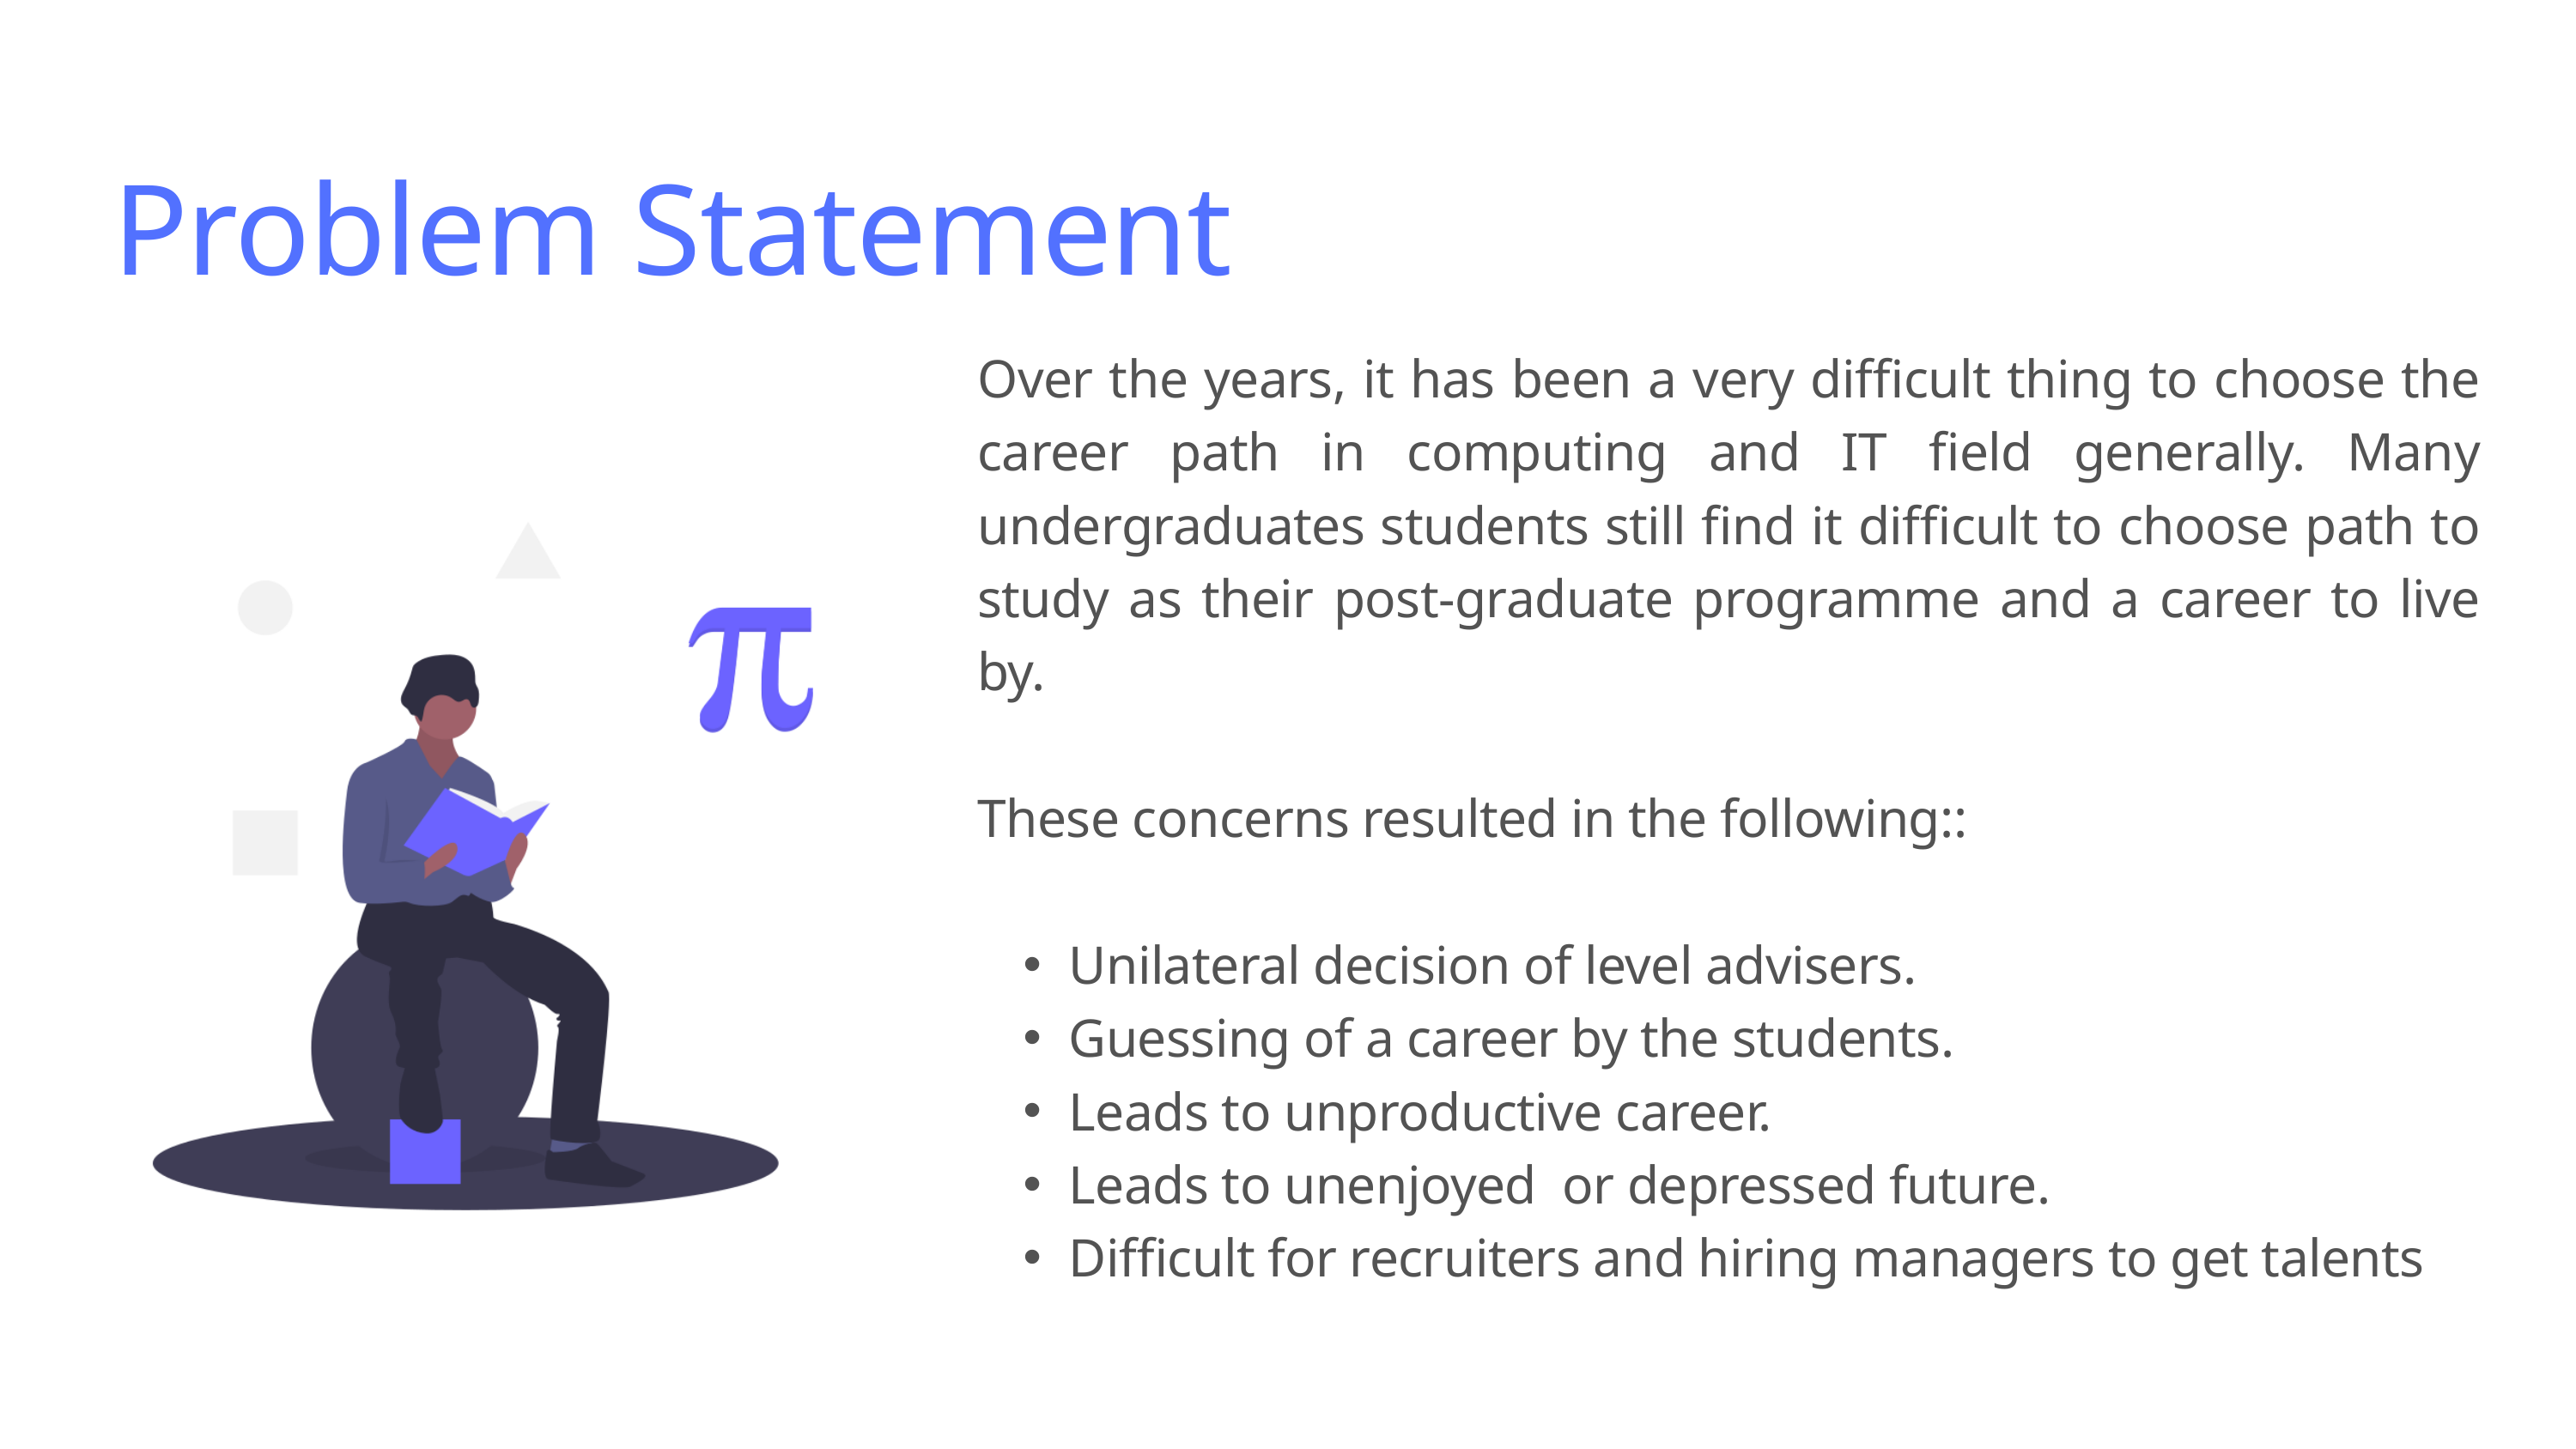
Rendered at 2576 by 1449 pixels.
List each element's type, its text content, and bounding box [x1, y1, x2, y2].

text_box Problem Statement [112, 174, 1674, 300]
text_box Over the years, it has been a very difficult thing to choose the career path in computing and IT field generally. Many undergraduates students still find it difficult to choose path to study as their post-graduate programme and a career to live by. These concerns resulted in the following:: Unilateral decision of level advisers. Guessing of a career by the students. Leads to unproductive career. Leads to unenjoyed or depressed future. Difficult for recruiters and hiring managers to get talents [977, 334, 2481, 1361]
picture [32, 441, 935, 1291]
